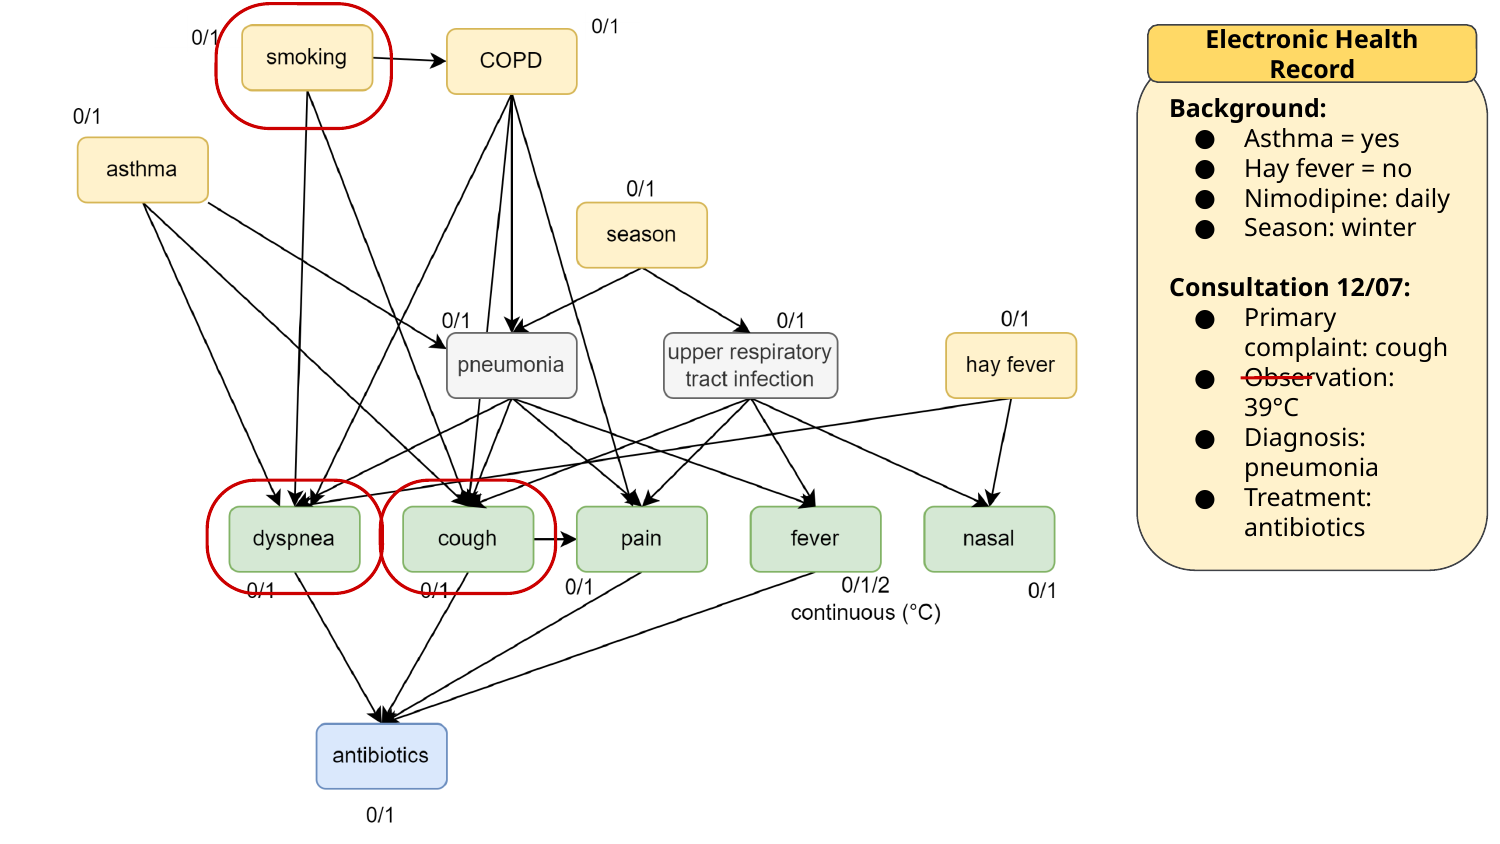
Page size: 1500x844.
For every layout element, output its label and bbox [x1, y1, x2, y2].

text_box [206, 3, 1313, 594]
text_box [1318, 24, 1488, 571]
picture [583, 12, 641, 40]
picture [33, 15, 1097, 844]
